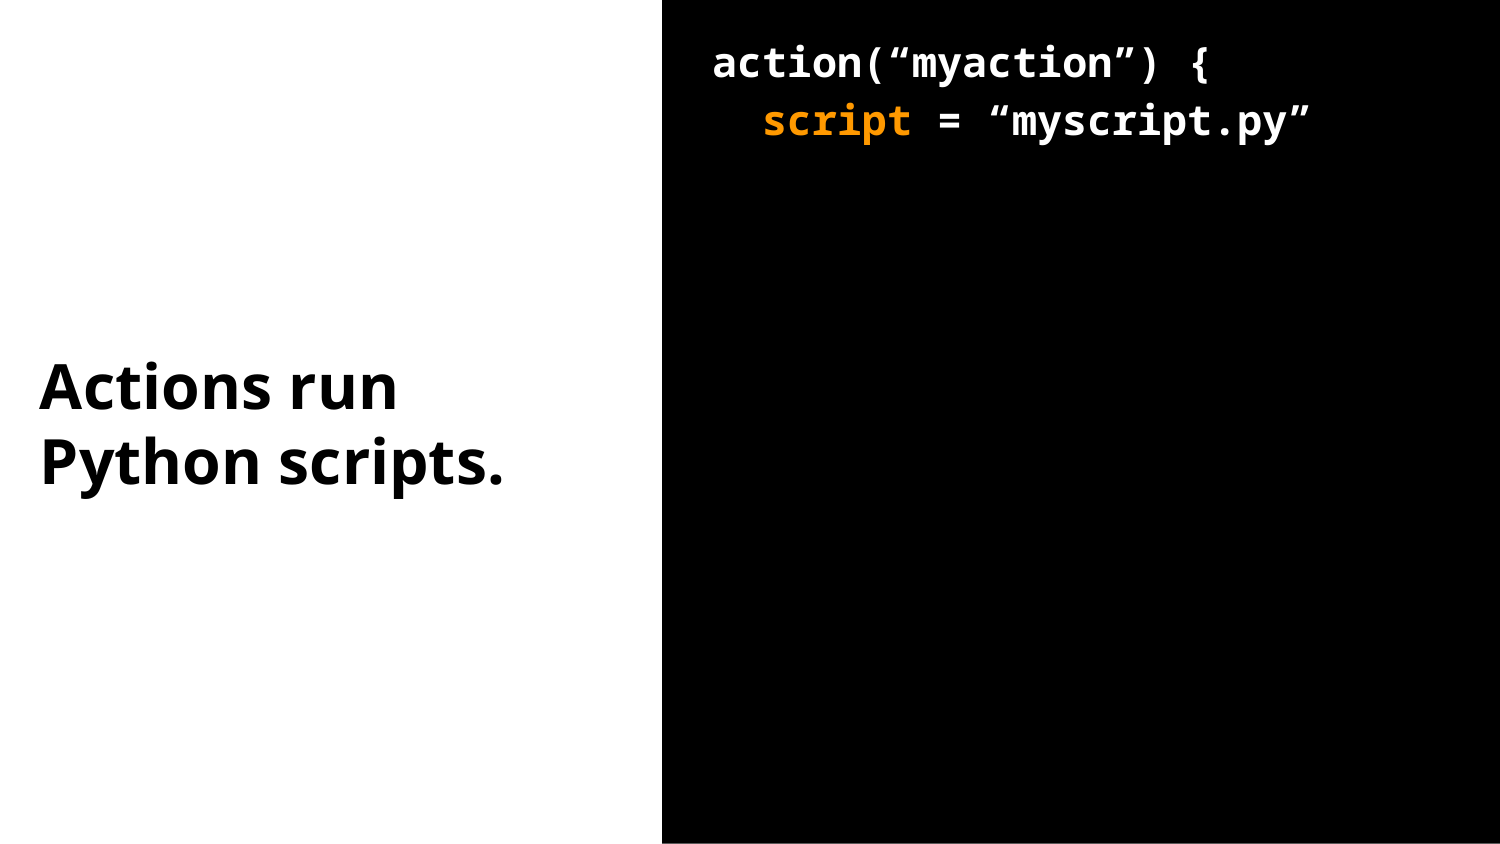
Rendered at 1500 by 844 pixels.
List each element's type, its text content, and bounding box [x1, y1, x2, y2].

list action(“myaction”) { script = “myscript.py” [697, 13, 1500, 844]
title Actions run Python scripts. [25, 0, 640, 844]
